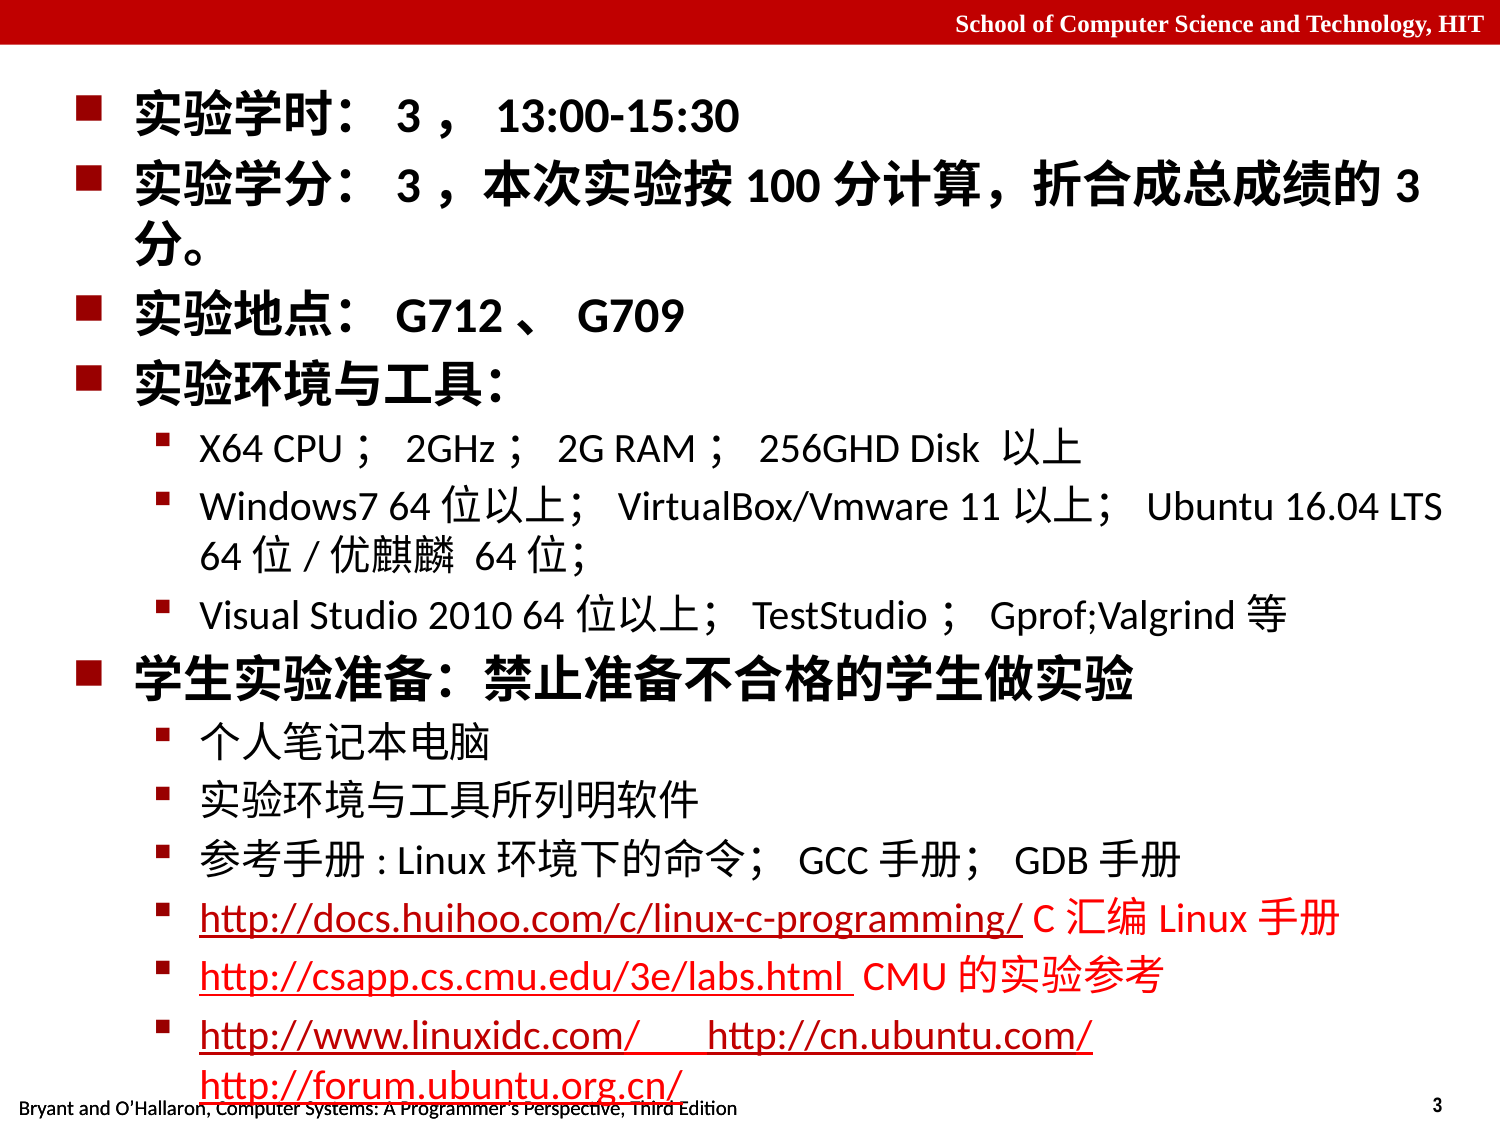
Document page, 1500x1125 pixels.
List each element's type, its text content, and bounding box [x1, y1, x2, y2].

list 实验学时：3，13:00-15:30 实验学分：3，本次实验按100分计算，折合成总成绩的3分。 实验地点：G712、G709 实验环境与工具： X64 CPU；2GHz；2G RAM；256GHD Disk 以上 Windows7 64位以上；VirtualBox/Vmware 11以上；Ubuntu 16.04 LTS 64位/优麒麟 64位； Visual Studio 2010 64位以上；TestStudio；Gprof;Valgrind等 学生实验准备：禁止准备不合格的学生做实验 个人笔记本电脑 实验环境与工具所列明软件 参考手册: Linux环境下的命令；GCC手册；GDB手册 http://docs.huihoo.com/c/linux-c-programming/ C汇编Linux手册 http://csapp.cs.cmu.edu/3e/labs.html CMU的实验参考 http://www.linuxidc.com/ http://cn.ubuntu.com/ http://forum.ubuntu.org.cn/ [62, 74, 1473, 1113]
